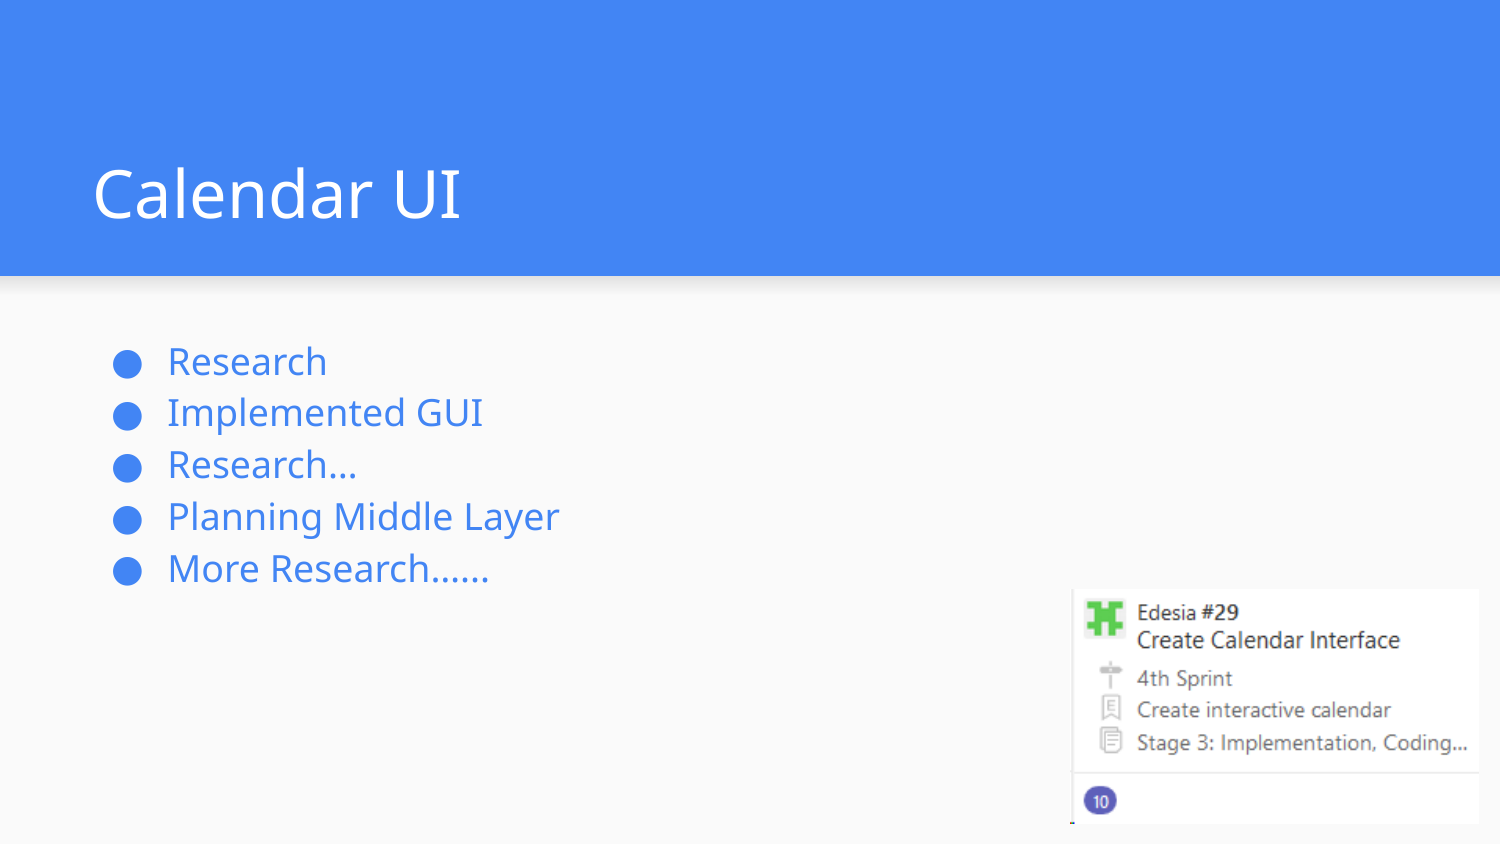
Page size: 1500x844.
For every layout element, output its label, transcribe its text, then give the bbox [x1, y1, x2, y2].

title Calendar UI [77, 121, 1427, 248]
list Research Implemented GUI Research… Planning Middle Layer More Research…... [77, 316, 1427, 761]
picture [1070, 588, 1479, 824]
